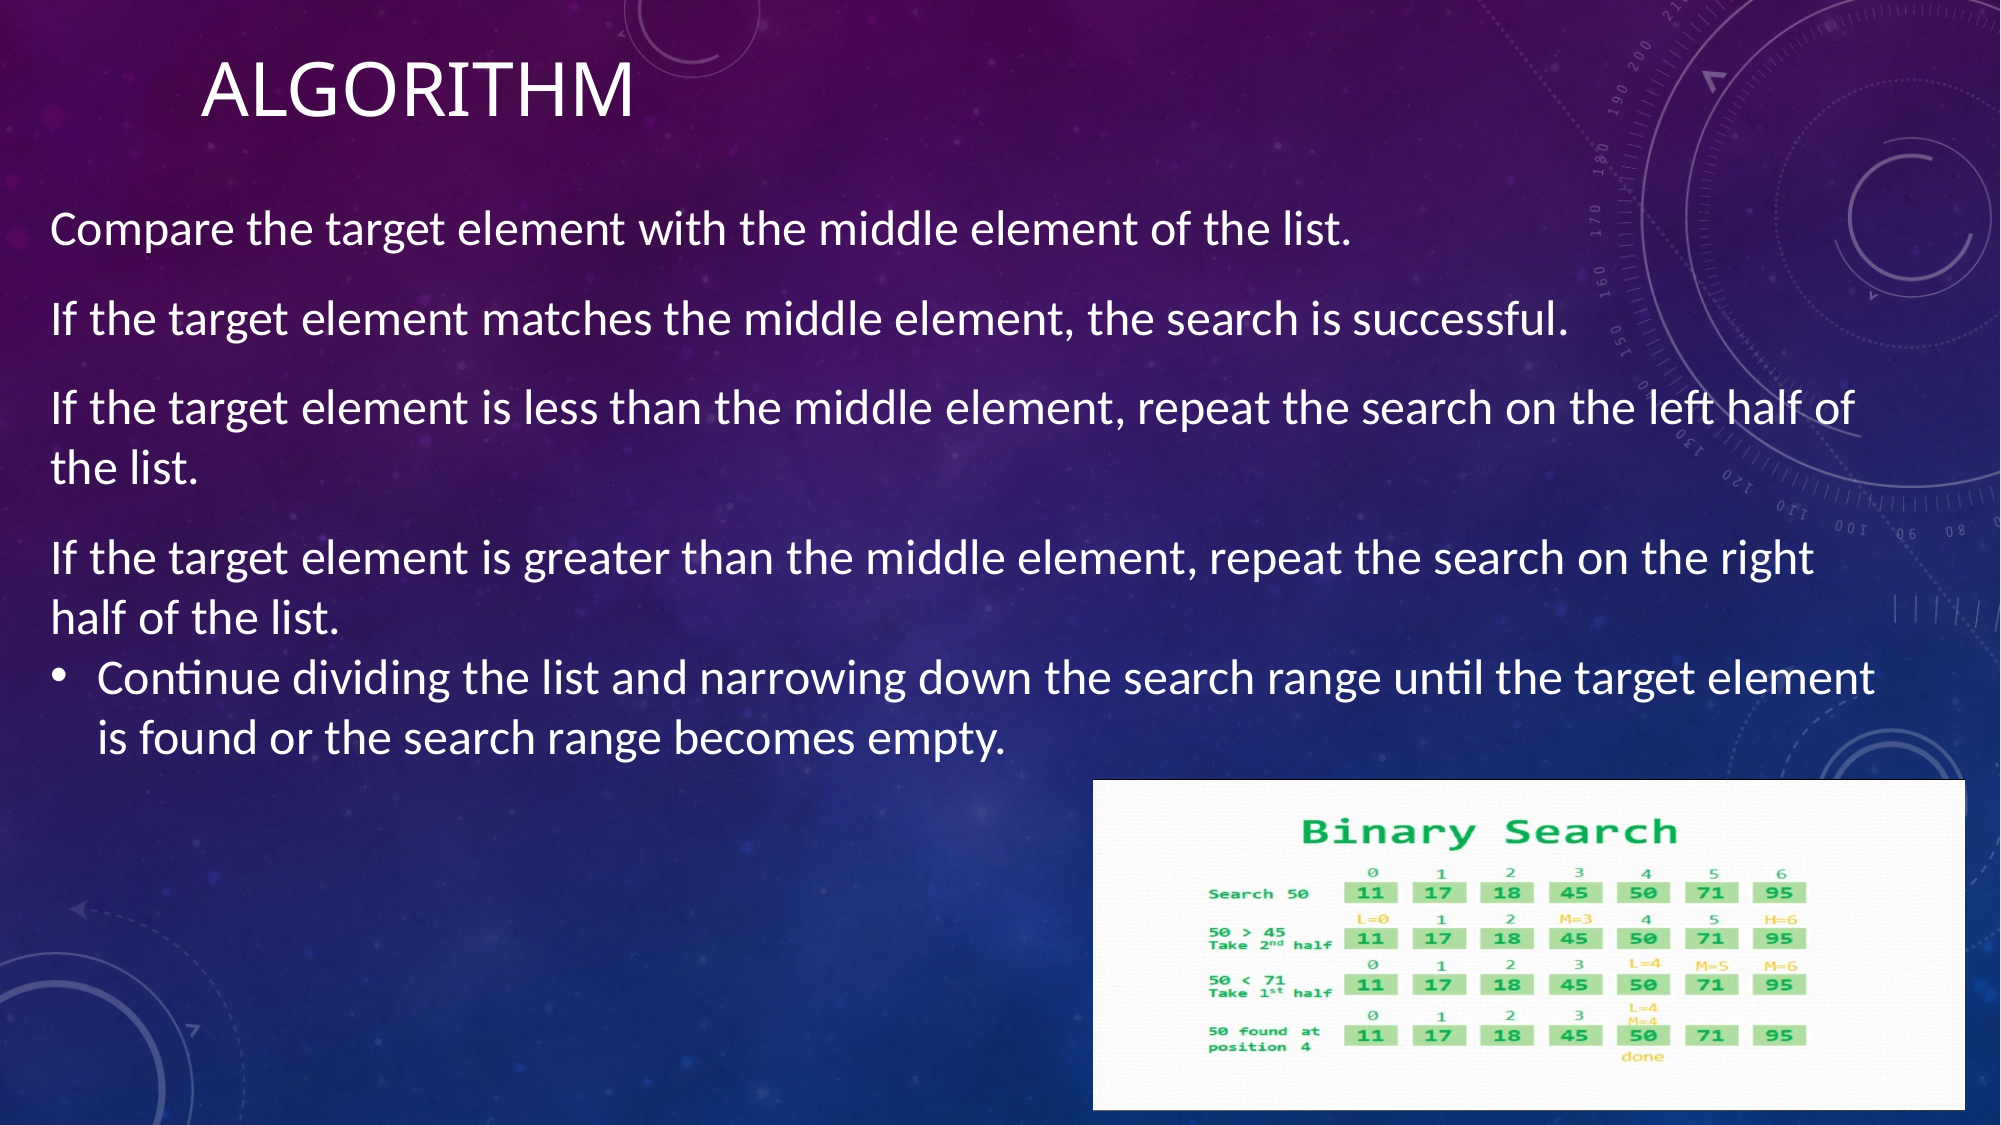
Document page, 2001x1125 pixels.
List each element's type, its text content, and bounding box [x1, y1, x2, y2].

picture [0, 0, 2001, 1125]
title Algorithm [186, 13, 781, 160]
list Compare the target element with the middle element of the list. If the target element matches the middle element, the search is successful. If the target element is less than the middle element, repeat the search on the left half of the list. If the target element is greater than the middle element, repeat the search on the right half of the list. Continue dividing the list and narrowing down the search range until the target element is found or the search range becomes empty. [35, 180, 1916, 780]
